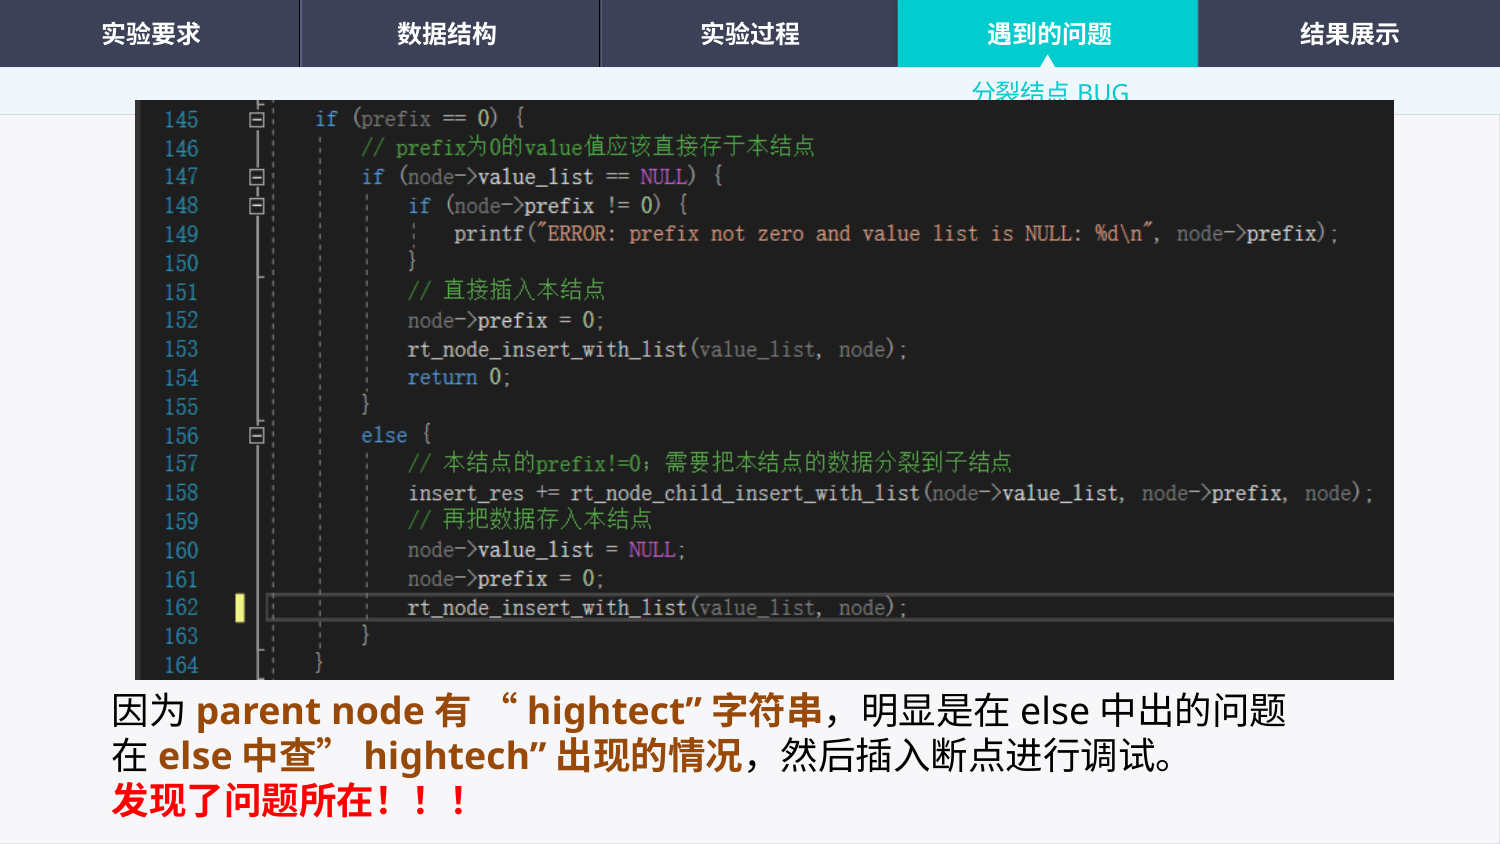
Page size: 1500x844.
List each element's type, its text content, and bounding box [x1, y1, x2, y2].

text_box 实验要求 [0, 9, 297, 59]
text_box 分裂结点BUG [956, 59, 1145, 99]
text_box 实验过程 [599, 9, 899, 59]
text_box 遇到的问题 [899, 9, 1199, 59]
text_box 结果展示 [1199, 9, 1500, 59]
text_box 因为parent node有 “hightect”字符串，明显是在else中出的问题 在else中查”hightech”出现的情况，然后插入断点进行调试。 发现了问题所在！！！ [53, 679, 1447, 829]
picture [135, 100, 1394, 680]
text_box 数据结构 [297, 9, 599, 59]
